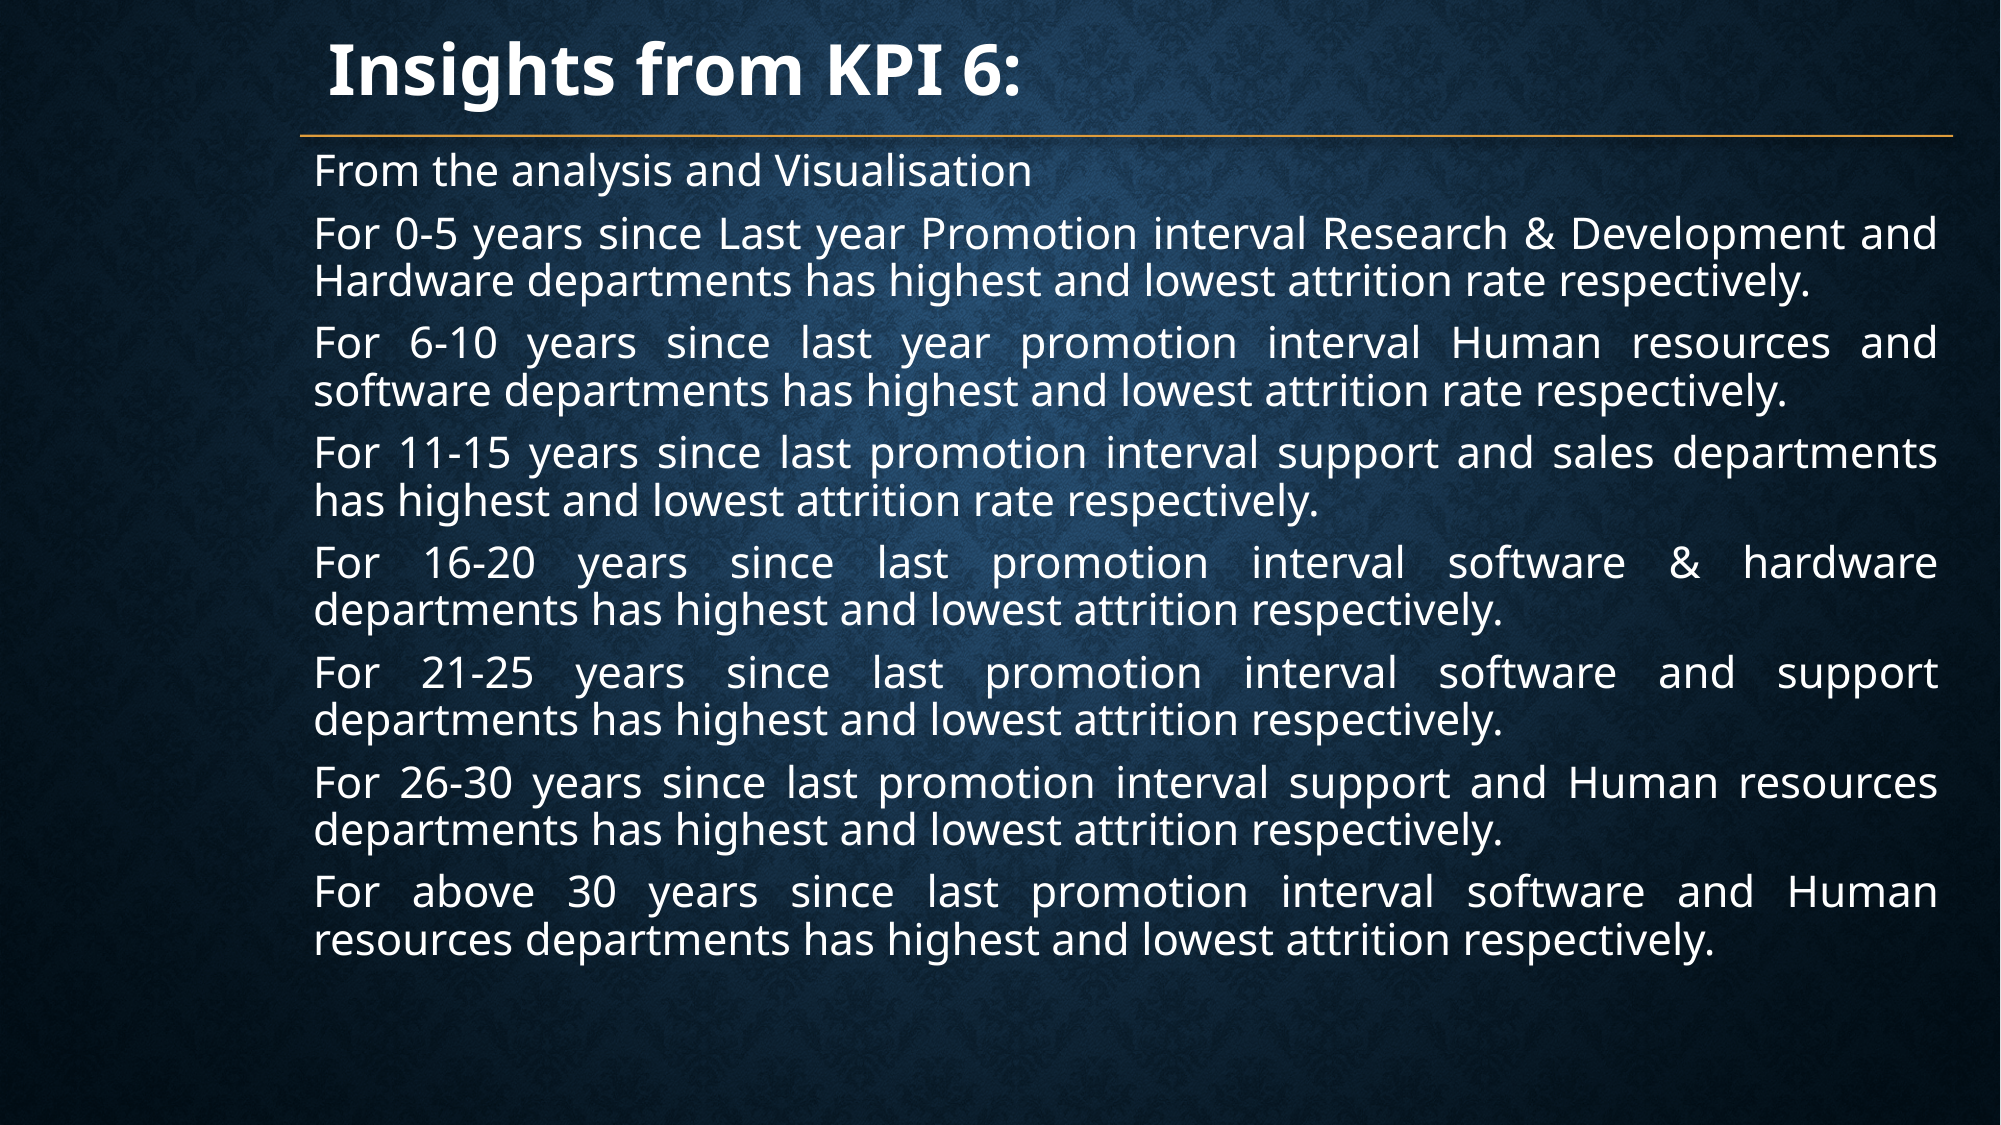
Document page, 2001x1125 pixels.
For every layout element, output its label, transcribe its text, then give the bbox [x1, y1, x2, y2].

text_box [299, 135, 1954, 1125]
text_box Insights from KPI 6: [314, 17, 1664, 118]
